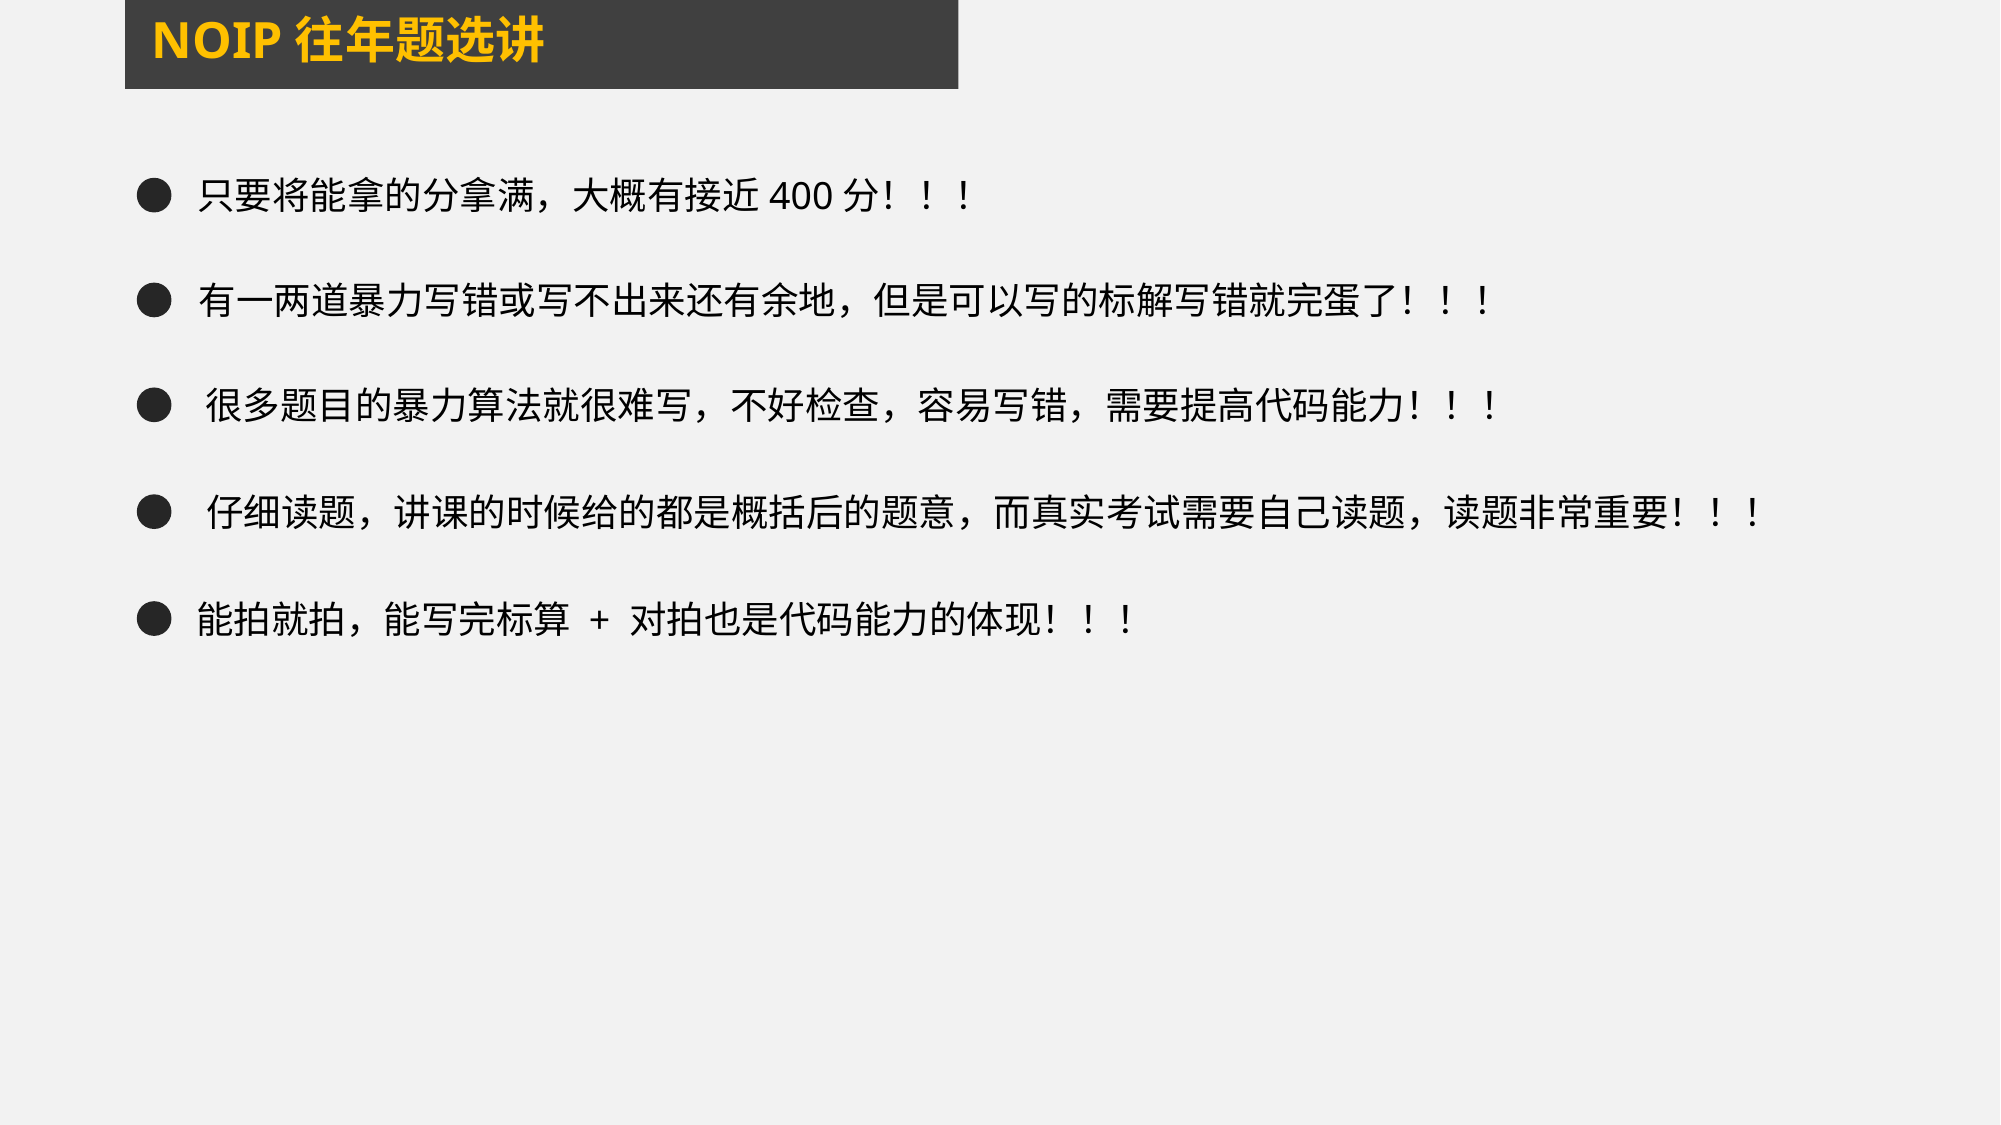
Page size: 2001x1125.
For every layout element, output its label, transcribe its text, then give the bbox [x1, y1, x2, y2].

text_box [135, 600, 173, 637]
text_box [135, 386, 173, 424]
text_box 仔细读题，讲课的时候给的都是概括后的题意，而真实考试需要自己读题，读题非常重要！！！ [191, 481, 1797, 542]
text_box 有一两道暴力写错或写不出来还有余地，但是可以写的标解写错就完蛋了！！！ [183, 269, 1667, 330]
list NOIP往年题选讲 [136, 8, 699, 85]
text_box [135, 493, 173, 531]
text_box 很多题目的暴力算法就很难写，不好检查，容易写错，需要提高代码能力！！！ [190, 374, 1533, 435]
text_box 只要将能拿的分拿满，大概有接近400分！！！ [182, 164, 1008, 225]
text_box [135, 176, 173, 214]
text_box [135, 281, 173, 319]
text_box 能拍就拍，能写完标算 + 对拍也是代码能力的体现！！！ [181, 588, 1169, 648]
